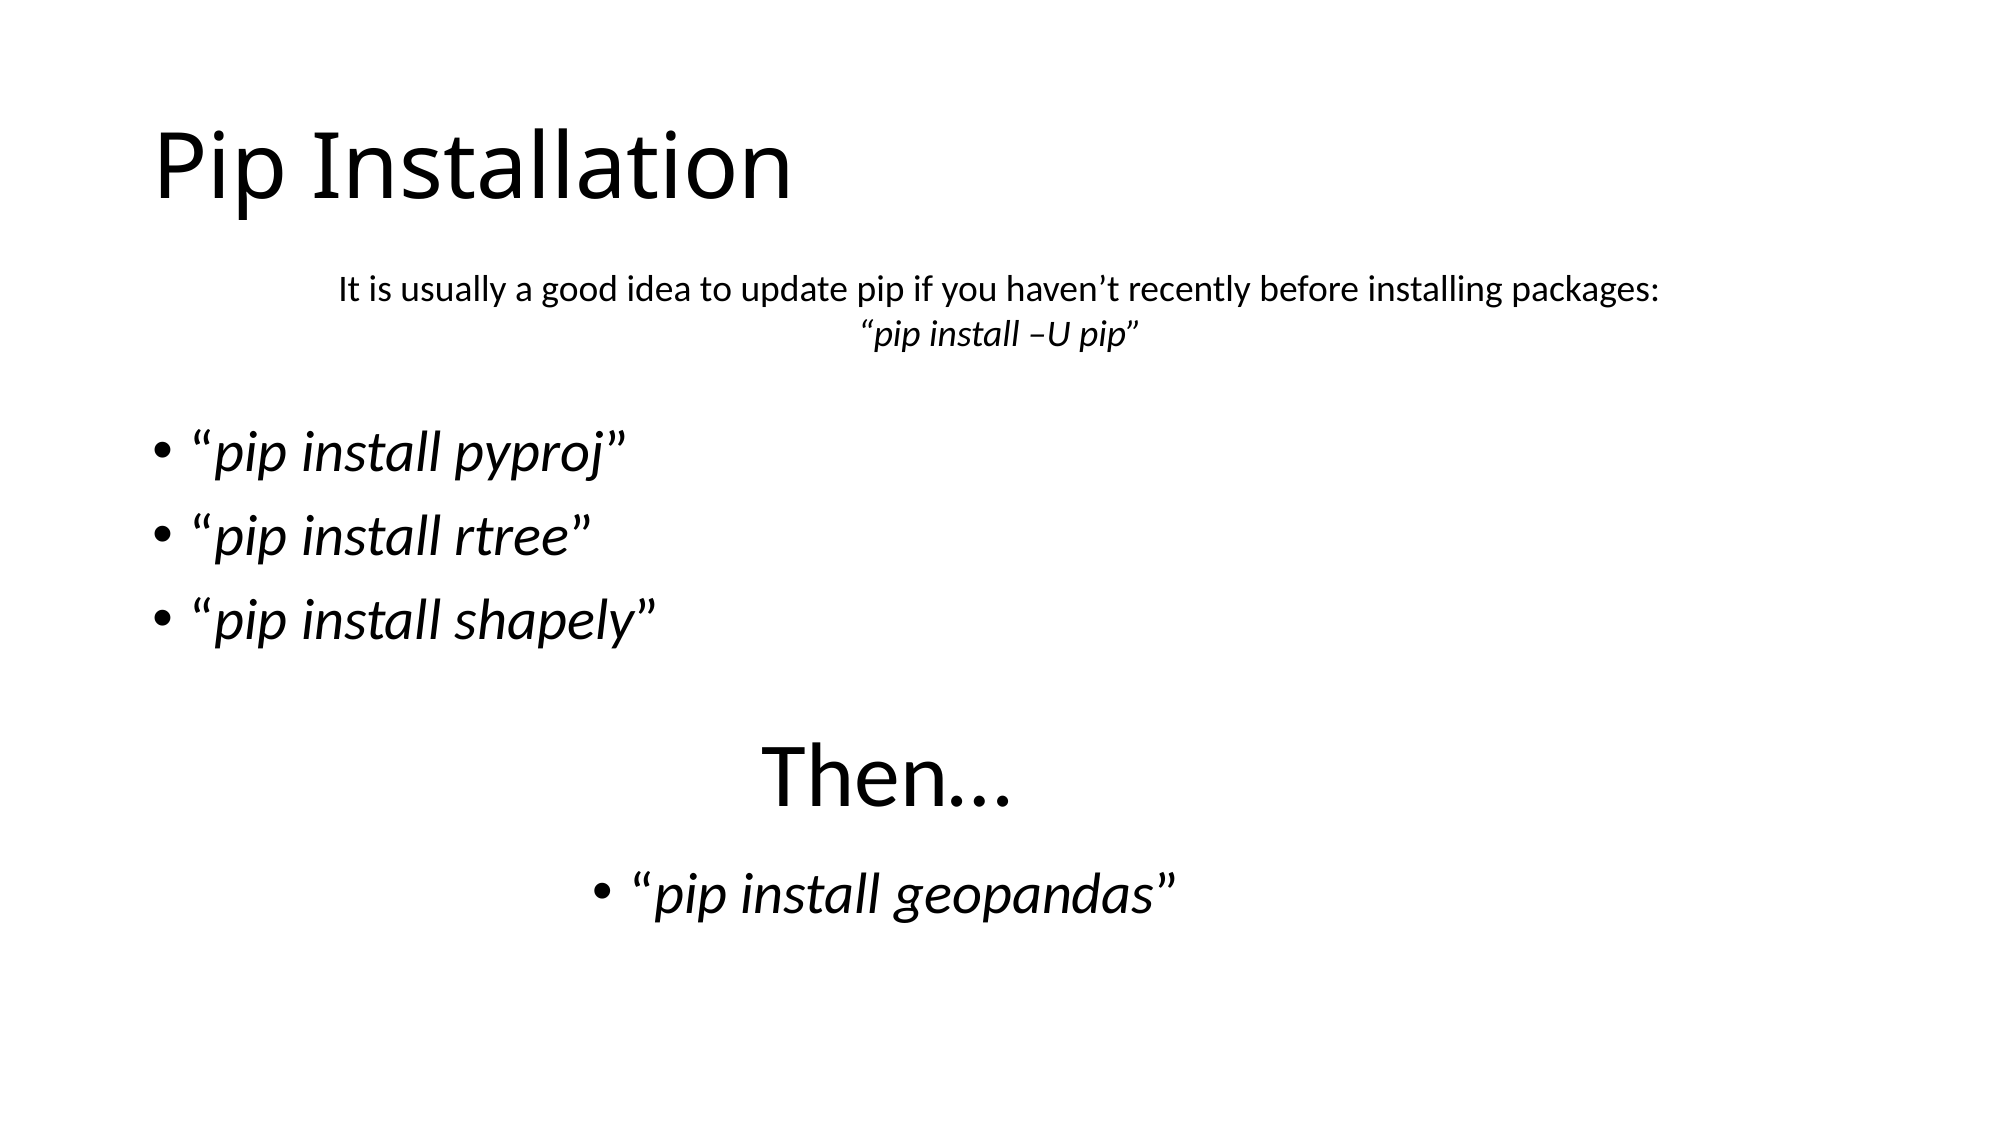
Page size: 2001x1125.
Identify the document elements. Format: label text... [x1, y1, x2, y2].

text_box “pip install geopandas” [577, 855, 1197, 982]
title Pip Installation [137, 59, 1863, 278]
text_box Then… [746, 706, 1027, 832]
list “pip install pyproj” “pip install rtree” “pip install shapely” [137, 414, 1863, 1087]
text_box It is usually a good idea to update pip if you haven’t recently before installing packages: “pip install –U pip” [298, 256, 1702, 362]
